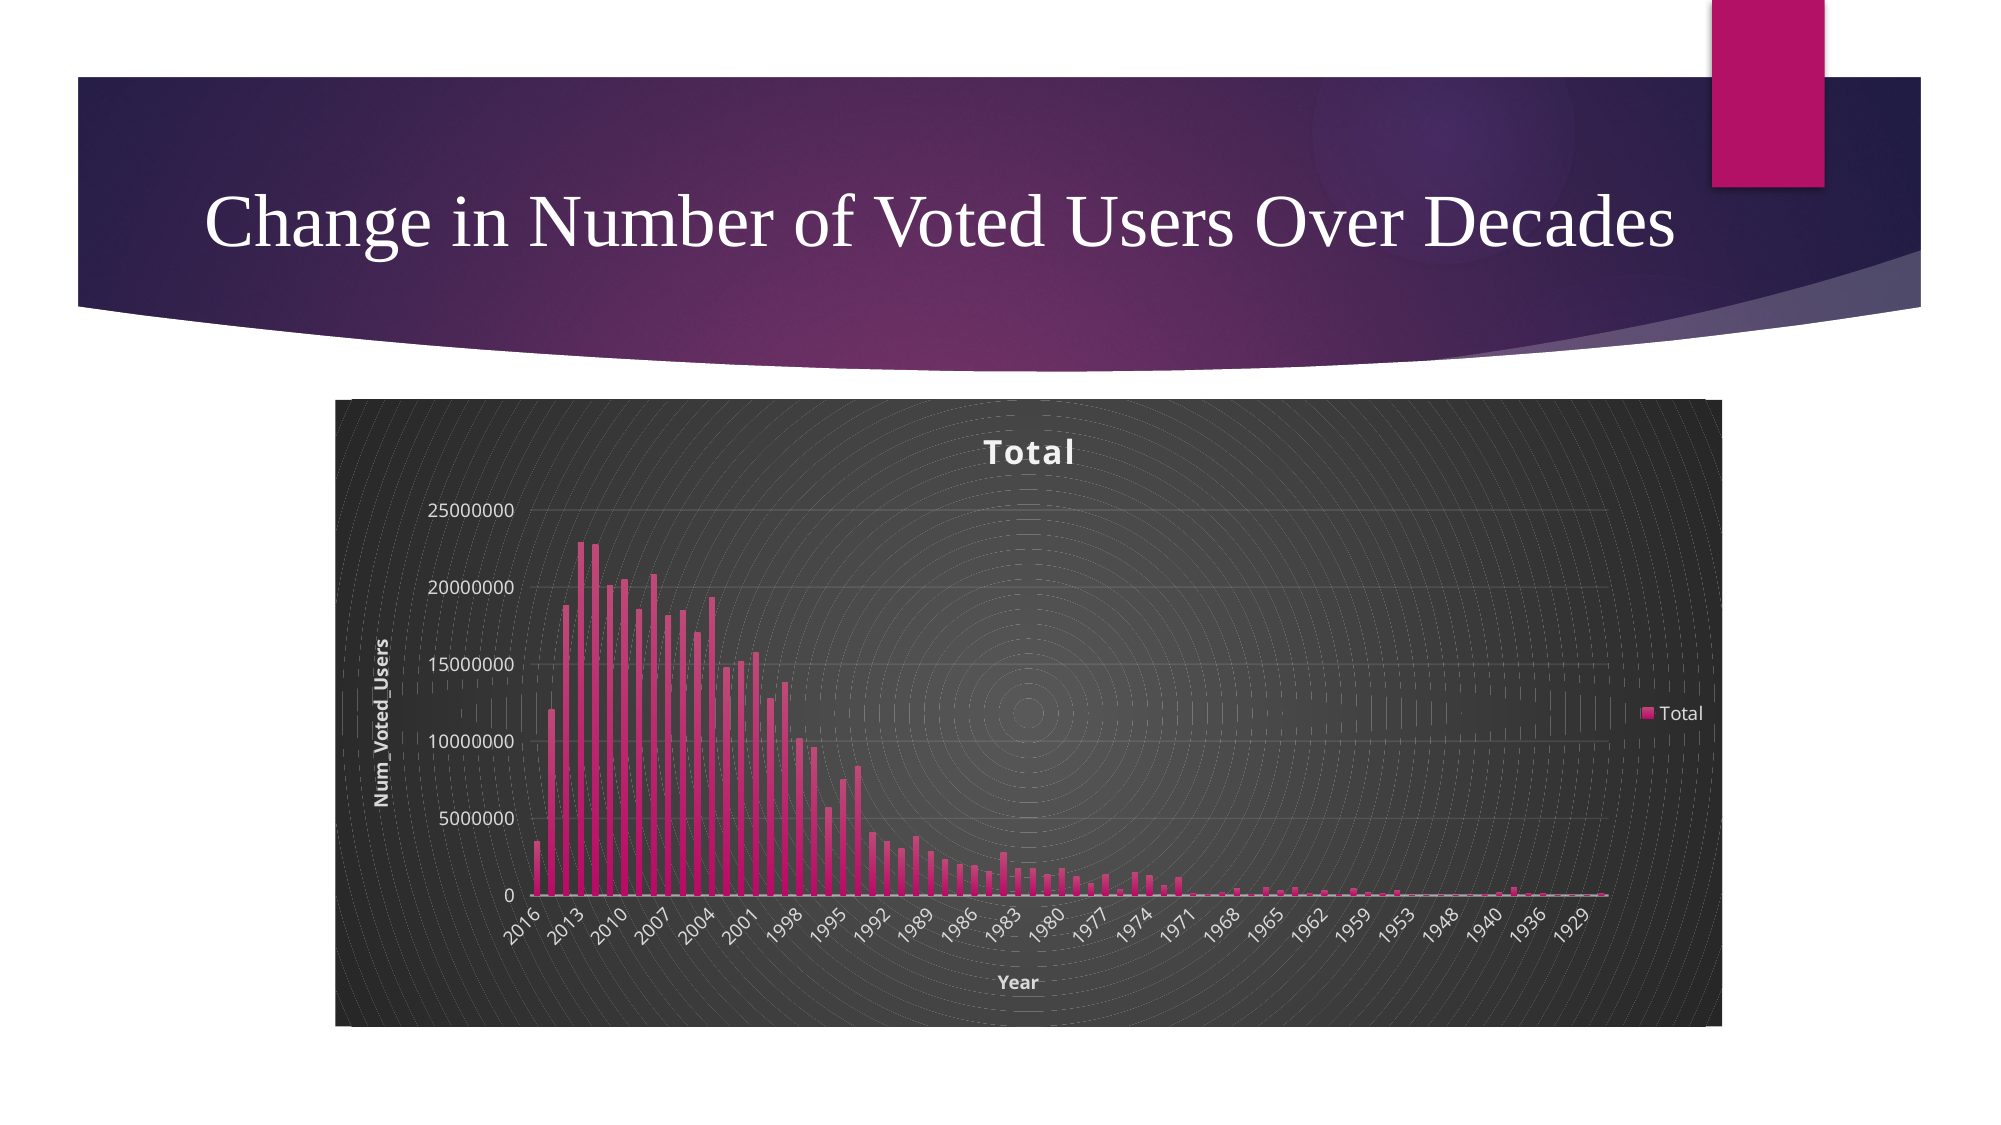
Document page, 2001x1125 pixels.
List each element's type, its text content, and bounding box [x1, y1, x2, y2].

title Change in Number of Voted Users Over Decades [189, 121, 1722, 313]
chart [335, 399, 1723, 1027]
